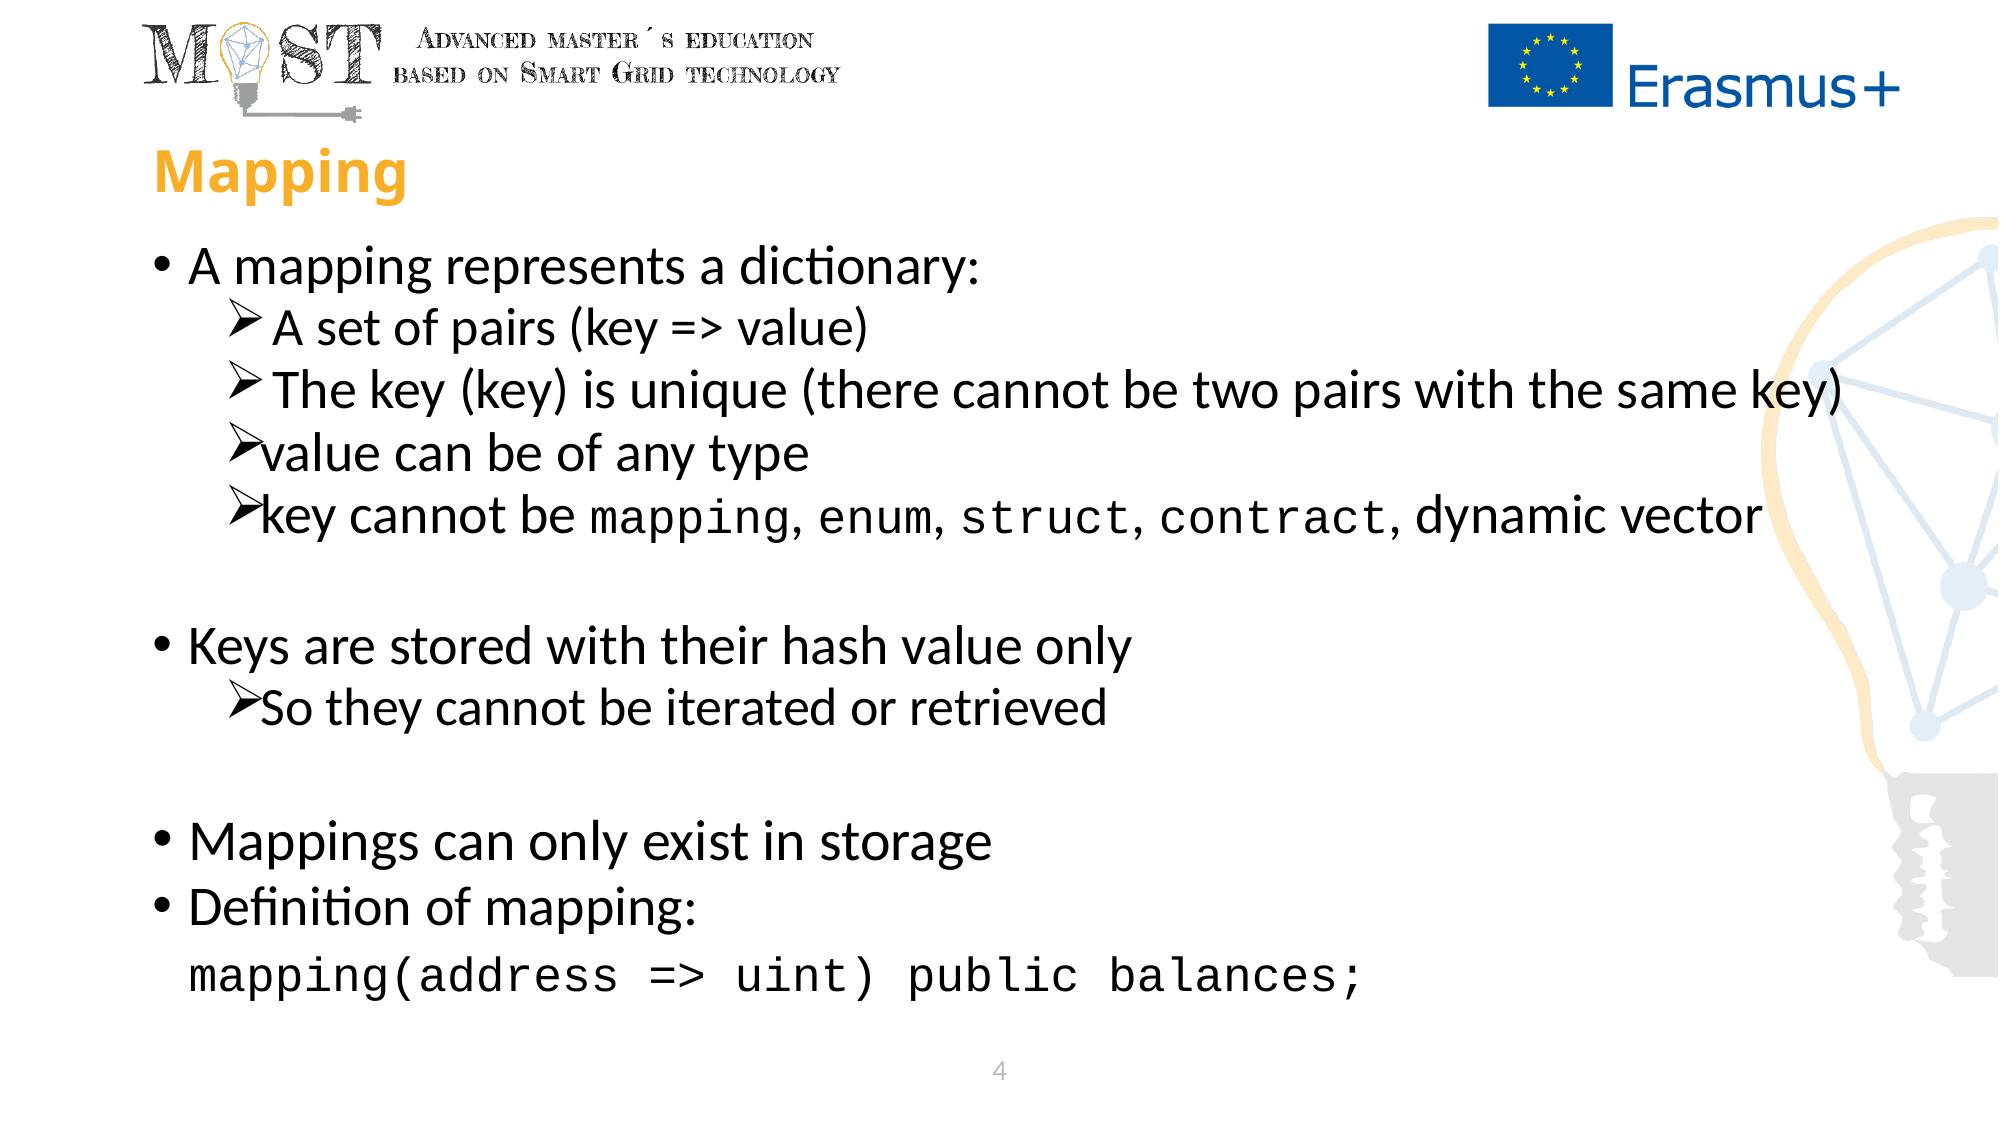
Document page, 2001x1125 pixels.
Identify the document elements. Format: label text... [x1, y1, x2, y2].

picture [1464, 0, 1923, 131]
title Mapping [137, 87, 1863, 228]
picture [135, 22, 841, 130]
list A mapping represents a dictionary: A set of pairs (key => value) The key (key) is unique (there cannot be two pairs with the same key) value can be of any type key cannot be mapping, enum, struct, contract, dynamic vector Keys are stored with their hash value only So they cannot be iterated or retrieved Mappings can only exist in storage Definition of mapping: mapping(address => uint) public balances; [137, 228, 1863, 1056]
slide_number 4 [935, 1039, 1065, 1099]
